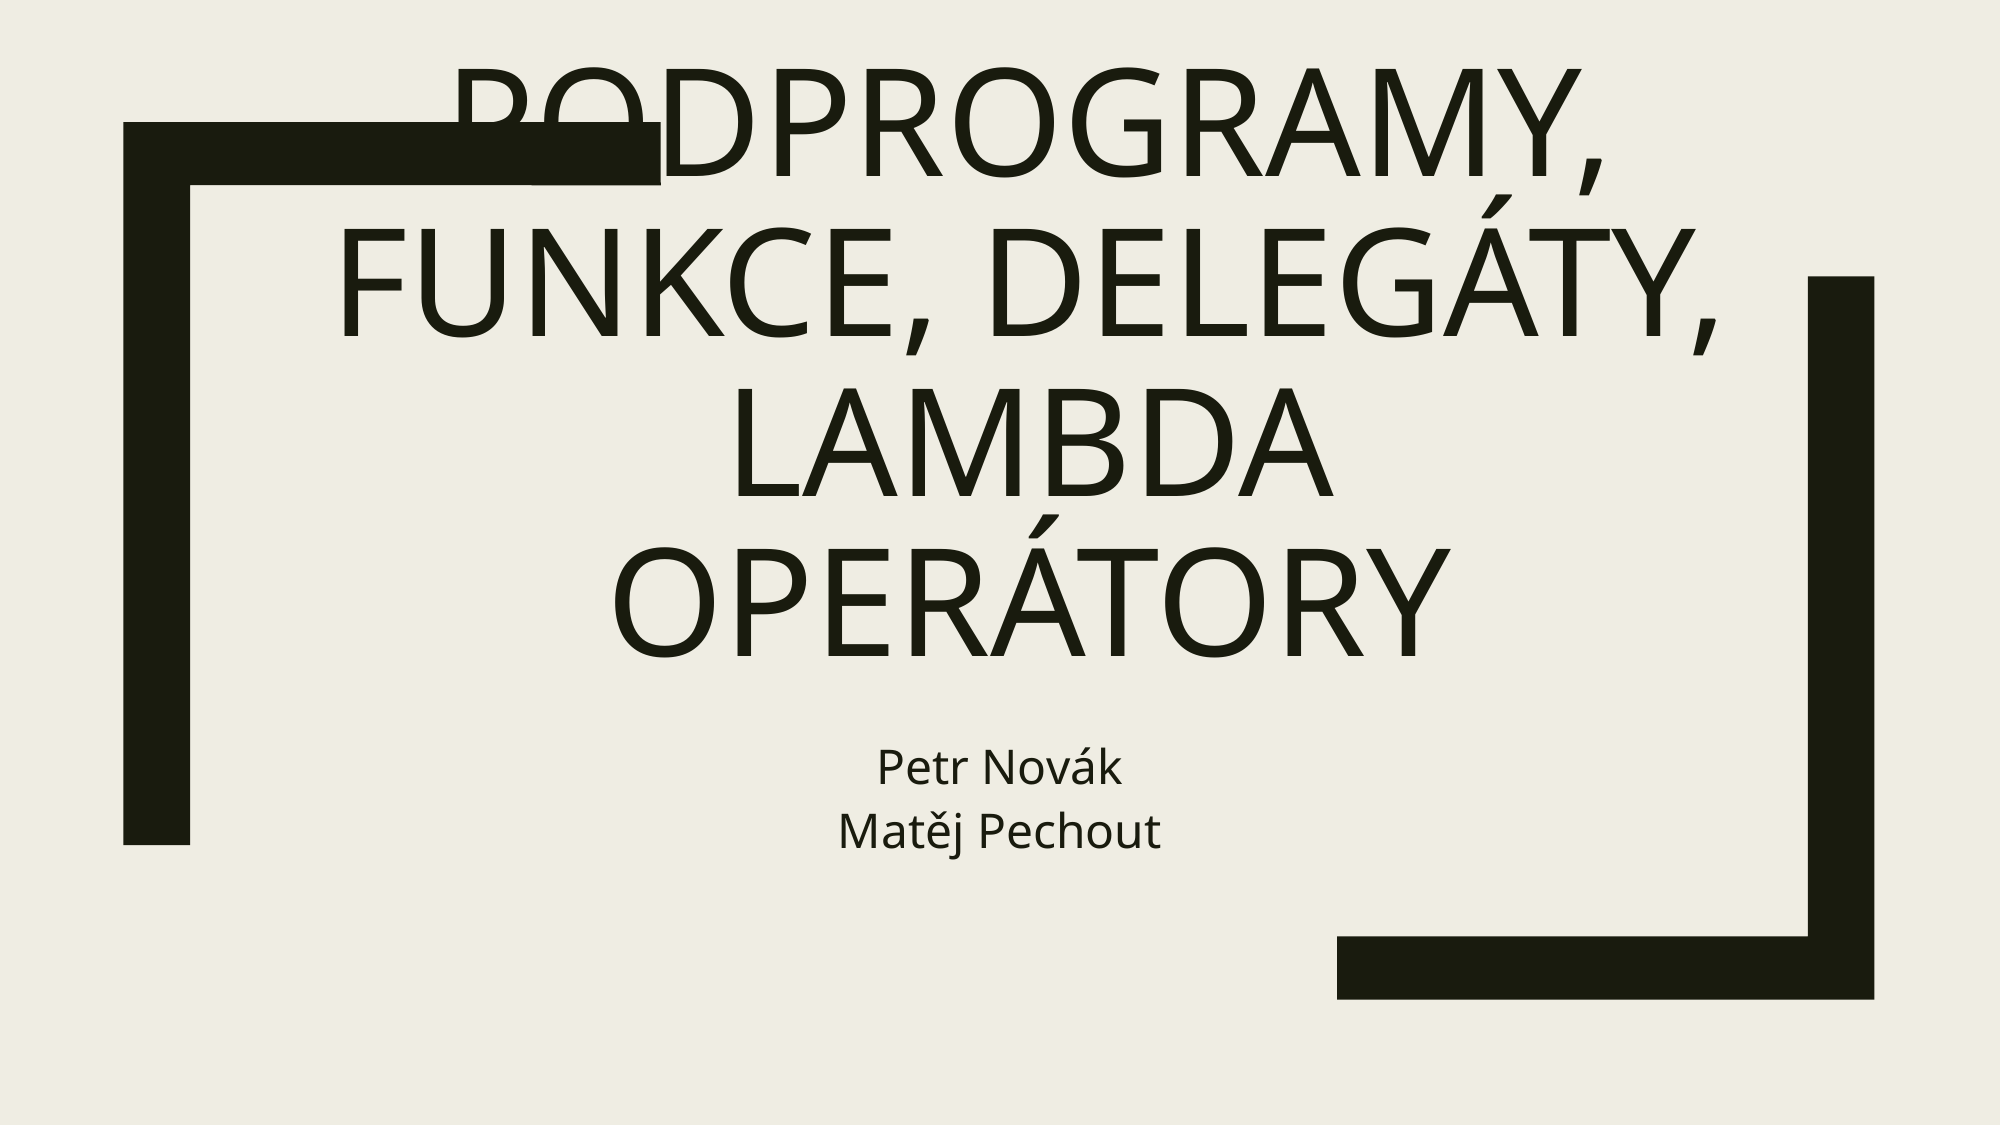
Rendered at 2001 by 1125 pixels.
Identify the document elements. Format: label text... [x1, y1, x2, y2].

title Podprogramy, funkce, delegáty, lambDa operátory [314, 293, 1745, 697]
subtitle Petr Novák Matěj Pechout [439, 722, 1561, 901]
